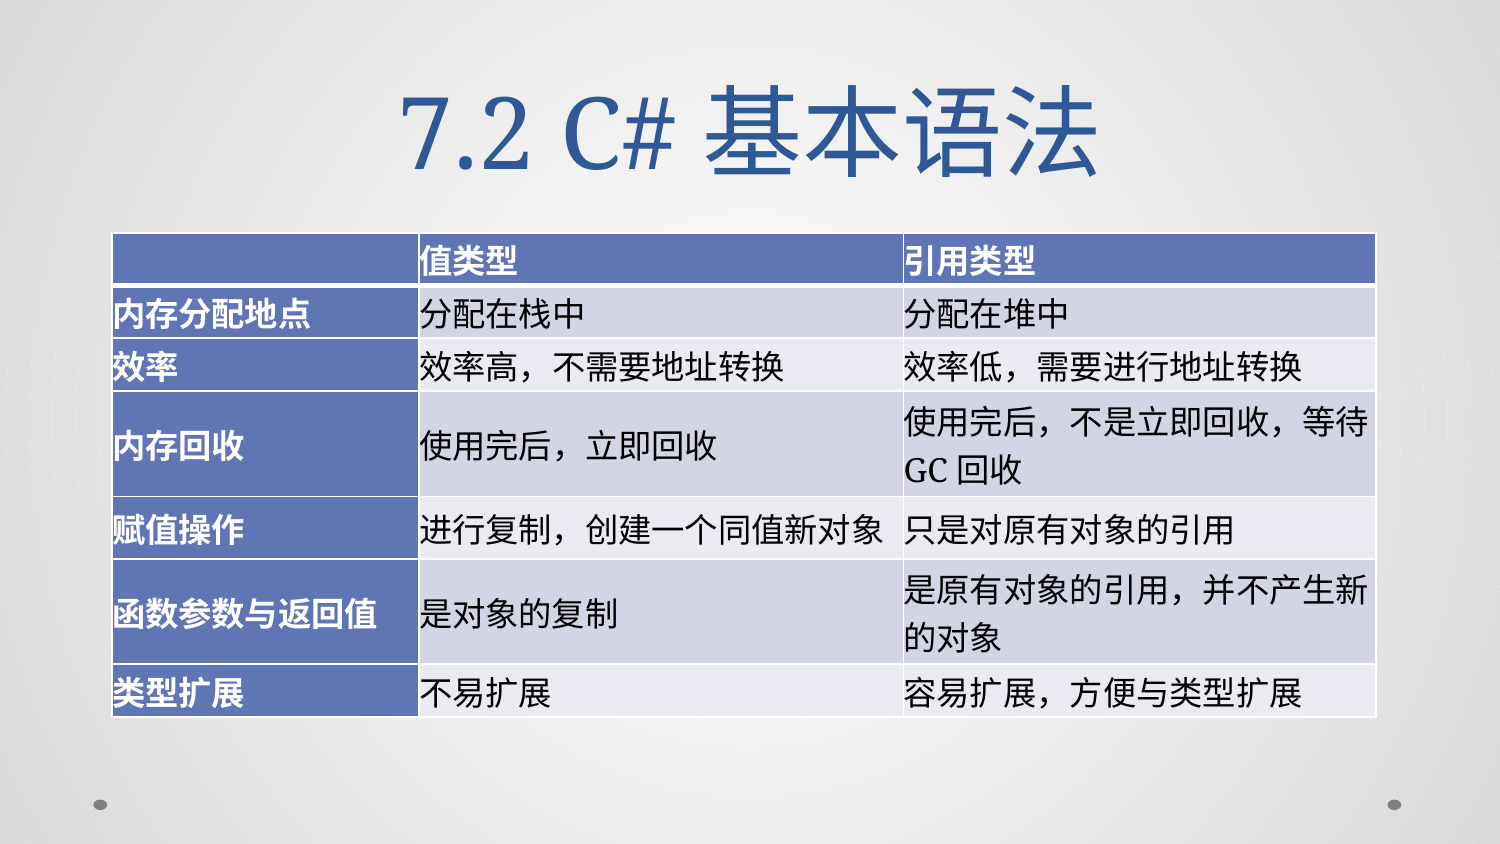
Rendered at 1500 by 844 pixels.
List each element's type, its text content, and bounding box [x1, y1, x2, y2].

table_cell 内存回收 [113, 392, 418, 496]
table_header 引用类型 [904, 234, 1375, 283]
table_cell 只是对原有对象的引用 [904, 497, 1375, 558]
table_cell 是原有对象的引用，并不产生新的对象 [904, 560, 1375, 663]
table_cell 赋值操作 [113, 497, 418, 558]
table_cell 类型扩展 [113, 665, 418, 716]
table_cell 容易扩展，方便与类型扩展 [904, 665, 1375, 716]
table_header 值类型 [420, 234, 903, 283]
table_cell 分配在栈中 [420, 288, 903, 337]
table_cell 使用完后，不是立即回收，等待GC回收 [904, 392, 1375, 496]
table_cell 函数参数与返回值 [113, 560, 418, 663]
table_cell 内存分配地点 [113, 288, 418, 337]
title 7.2 C#基本语法 [75, 0, 1425, 197]
table_header [113, 234, 418, 283]
table_cell 使用完后，立即回收 [420, 392, 903, 496]
table_cell 是对象的复制 [420, 560, 903, 663]
table_cell 不易扩展 [420, 665, 903, 716]
table_cell 进行复制，创建一个同值新对象 [420, 497, 903, 558]
table_cell 效率高，不需要地址转换 [420, 339, 903, 390]
table_cell 效率低，需要进行地址转换 [904, 339, 1375, 390]
table_cell 效率 [113, 339, 418, 390]
table_cell 分配在堆中 [904, 288, 1375, 337]
